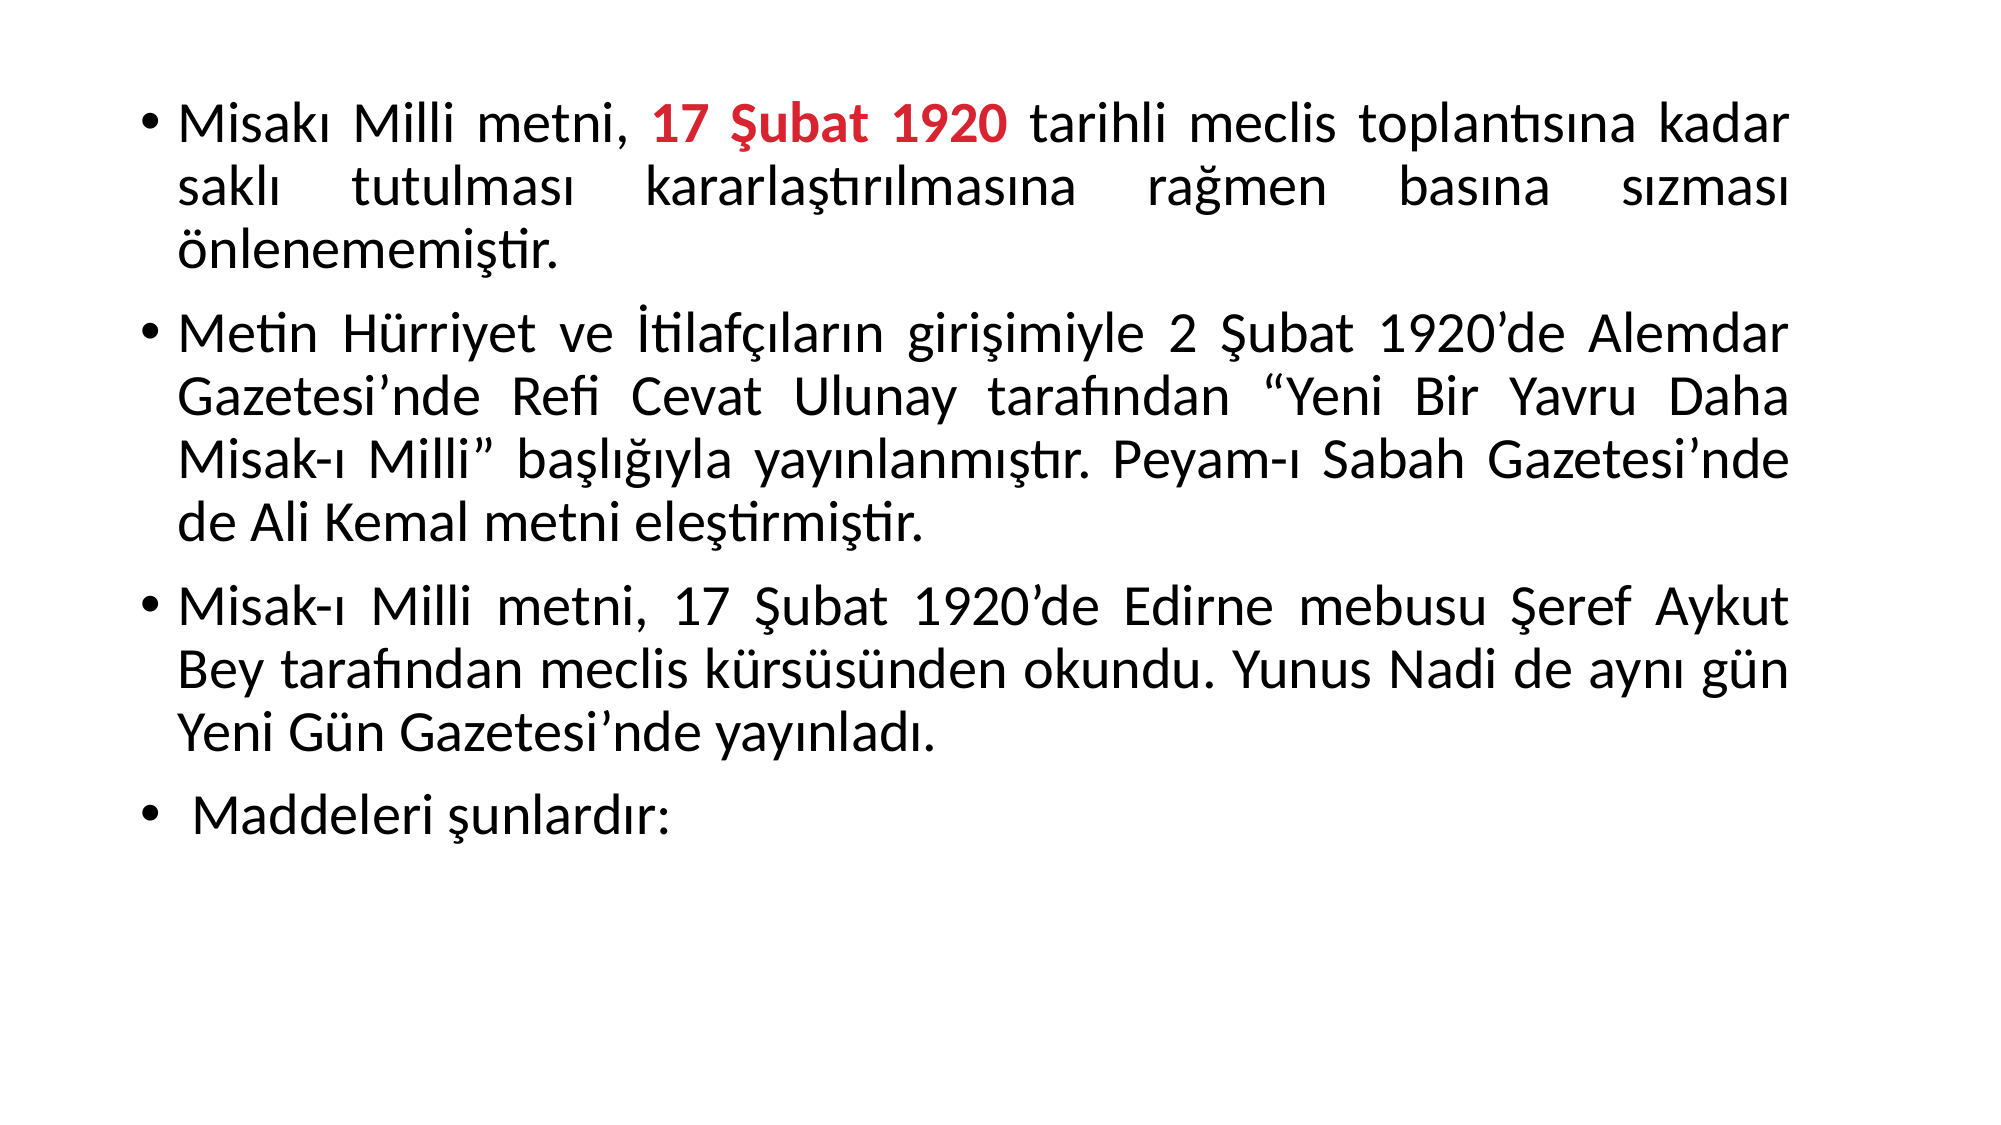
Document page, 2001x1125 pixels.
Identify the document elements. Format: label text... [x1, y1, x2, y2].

list Misakı Milli metni, 17 Şubat 1920 tarihli meclis toplantısına kadar saklı tutulması kararlaştırılmasına rağmen basına sızması önlenememiştir. Metin Hürriyet ve İtilafçıların girişimiyle 2 Şubat 1920’de Alemdar Gazetesi’nde Refi Cevat Ulunay tarafından “Yeni Bir Yavru Daha Misak-ı Milli” başlığıyla yayınlanmıştır. Peyam-ı Sabah Gazetesi’nde de Ali Kemal metni eleştirmiştir. Misak-ı Milli metni, 17 Şubat 1920’de Edirne mebusu Şeref Aykut Bey tarafından meclis kürsüsünden okundu. Yunus Nadi de aynı gün Yeni Gün Gazetesi’nde yayınladı. Maddeleri şunlardır: [125, 84, 1807, 1014]
